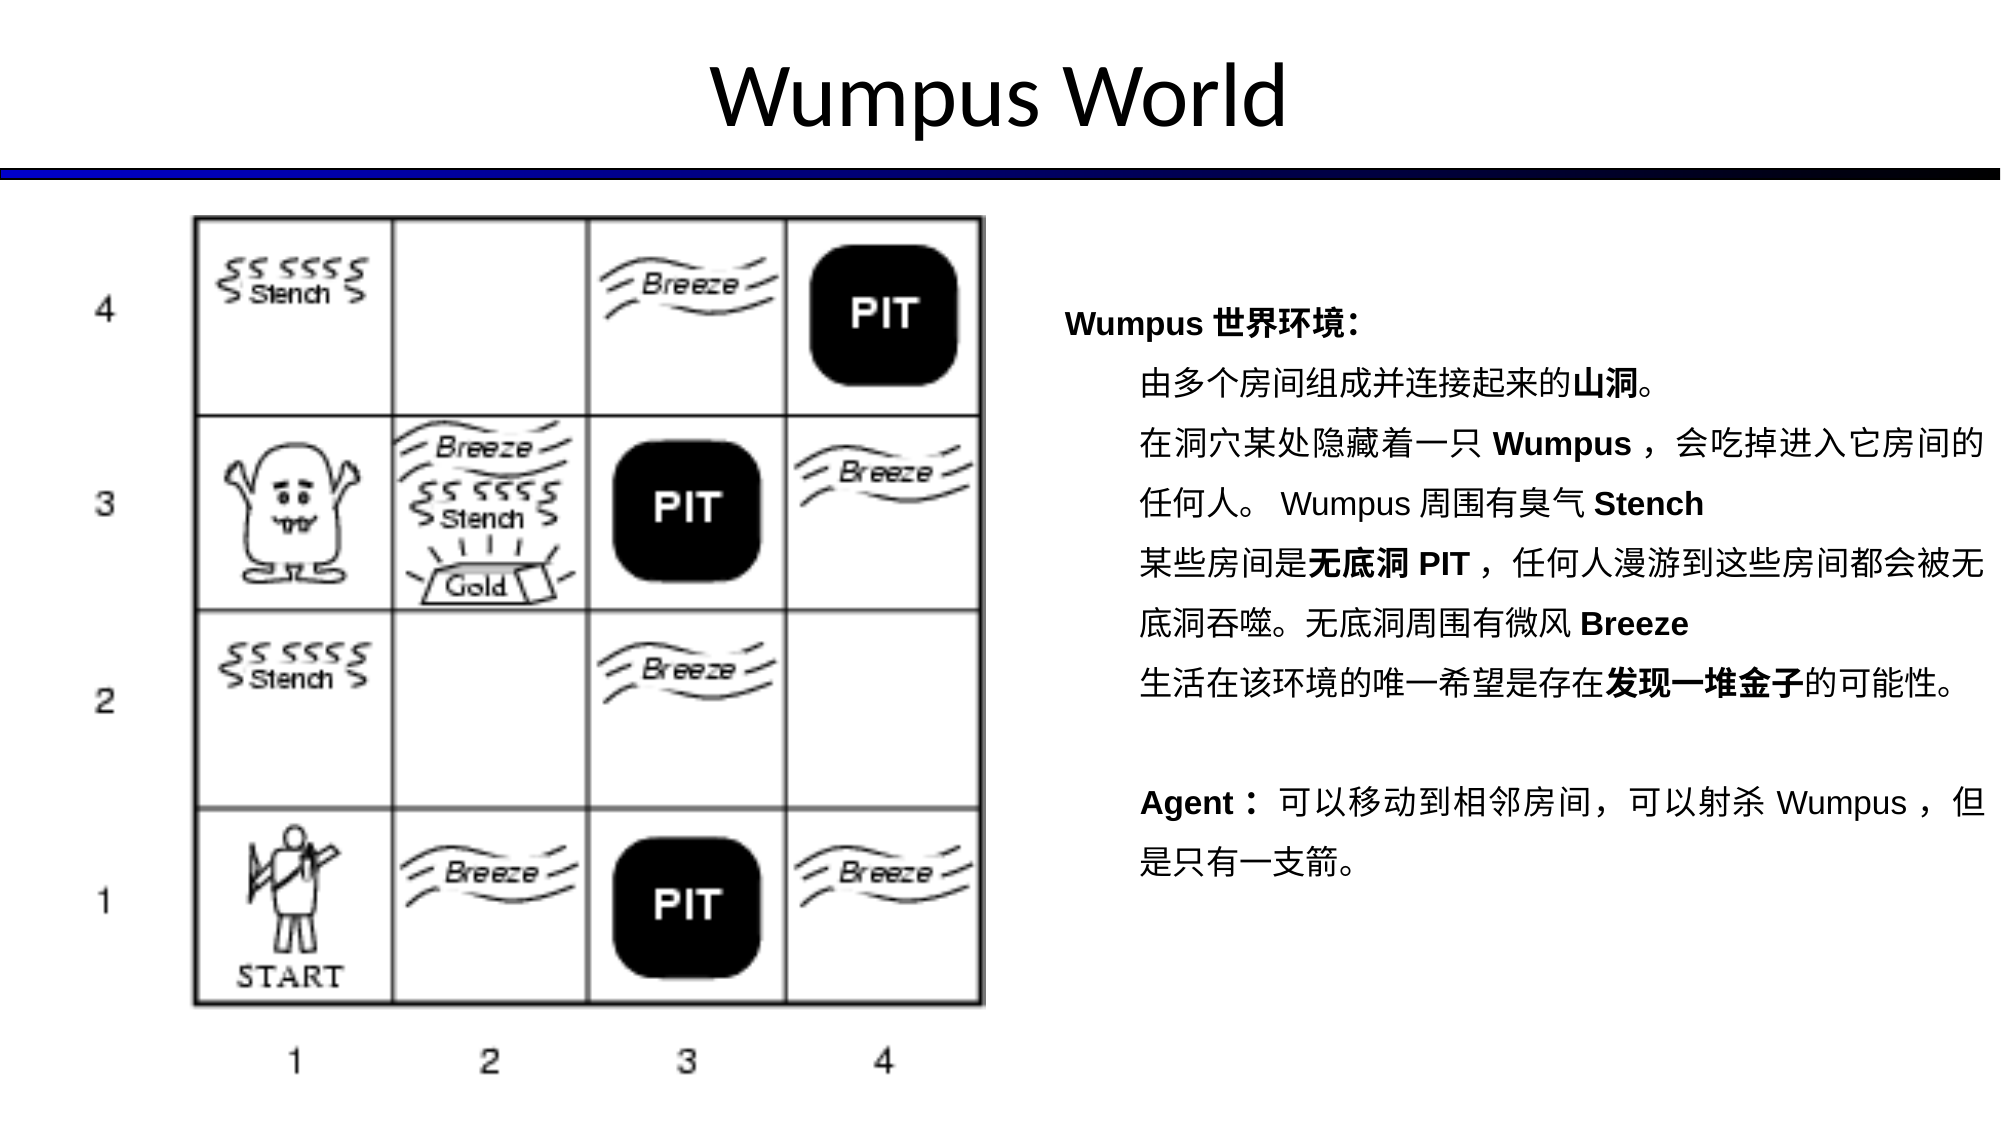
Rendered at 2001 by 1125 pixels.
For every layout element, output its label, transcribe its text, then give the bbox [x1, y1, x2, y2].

title Wumpus World [0, 0, 2000, 184]
text_box Wumpus世界环境： 由多个房间组成并连接起来的山洞。 在洞穴某处隐藏着一只Wumpus，会吃掉进入它房间的任何人。Wumpus周围有臭气Stench 某些房间是无底洞PIT，任何人漫游到这些房间都会被无底洞吞噬。无底洞周围有微风Breeze 生活在该环境的唯一希望是存在发现一堆金子的可能性。 Agent：可以移动到相邻房间，可以射杀Wumpus，但是只有一支箭。 [1050, 274, 2000, 889]
picture [90, 215, 986, 1093]
